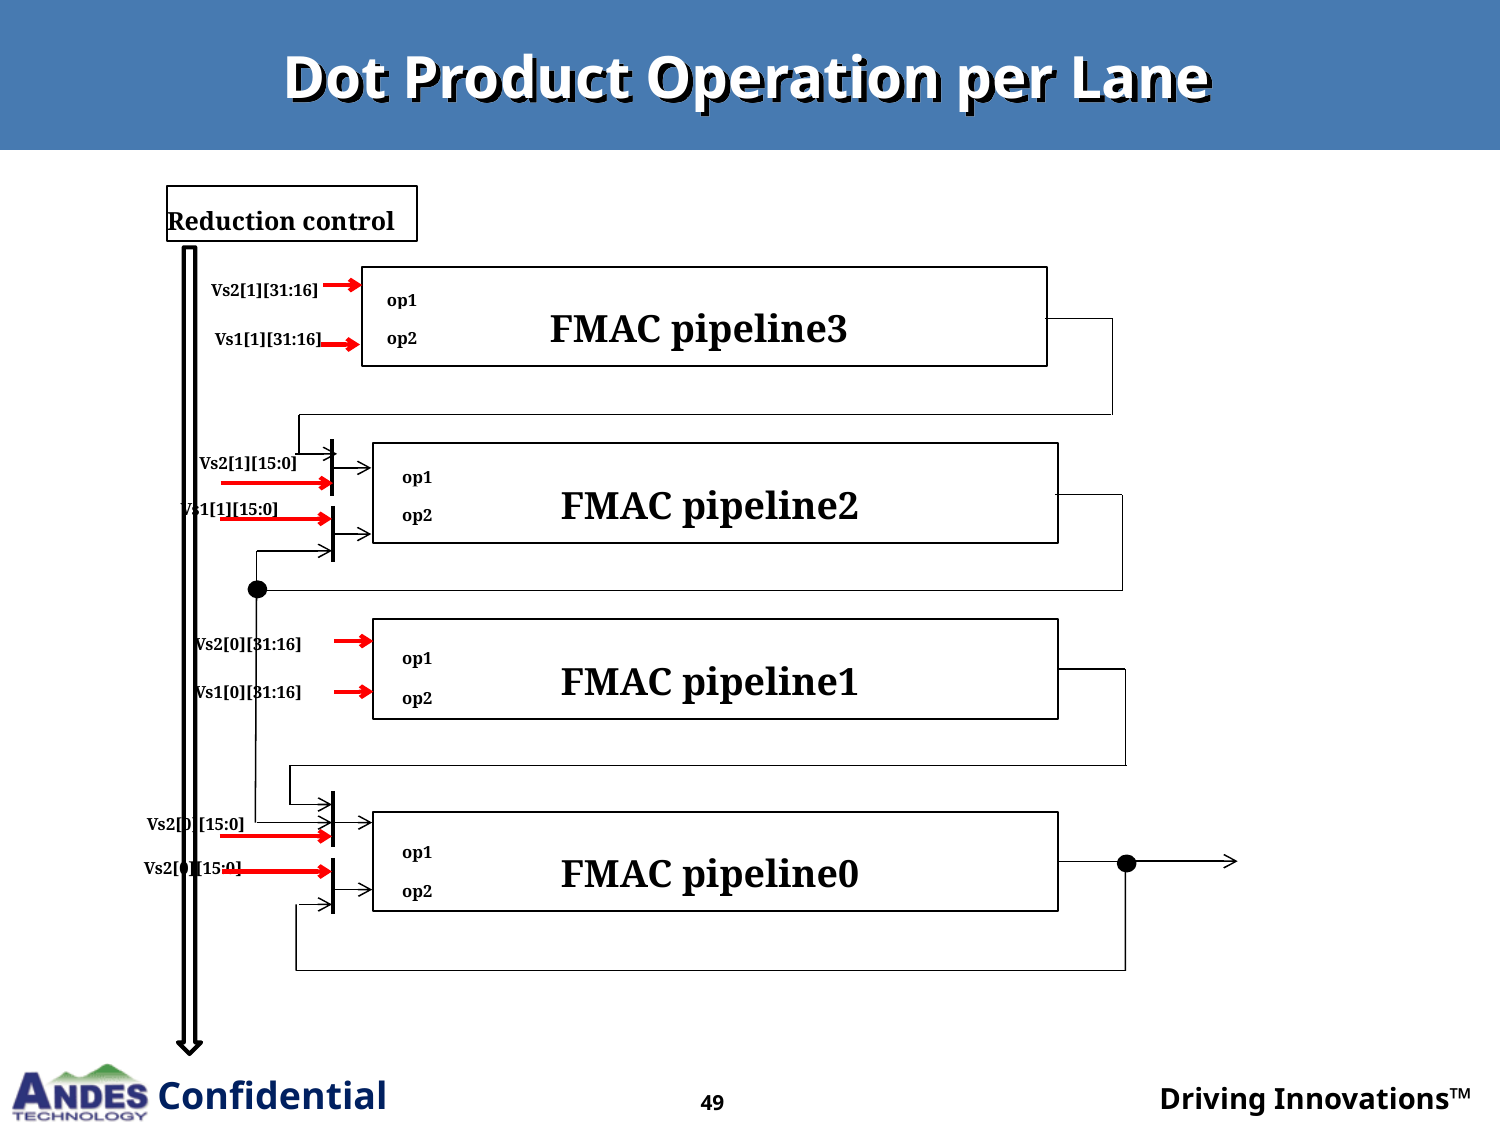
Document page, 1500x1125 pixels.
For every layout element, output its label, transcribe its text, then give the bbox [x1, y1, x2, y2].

title Dot Product Operation per Lane [32, 76, 1461, 125]
picture [0, 1063, 163, 1123]
text_box [0, 0, 1500, 74]
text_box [107, 183, 1370, 1055]
